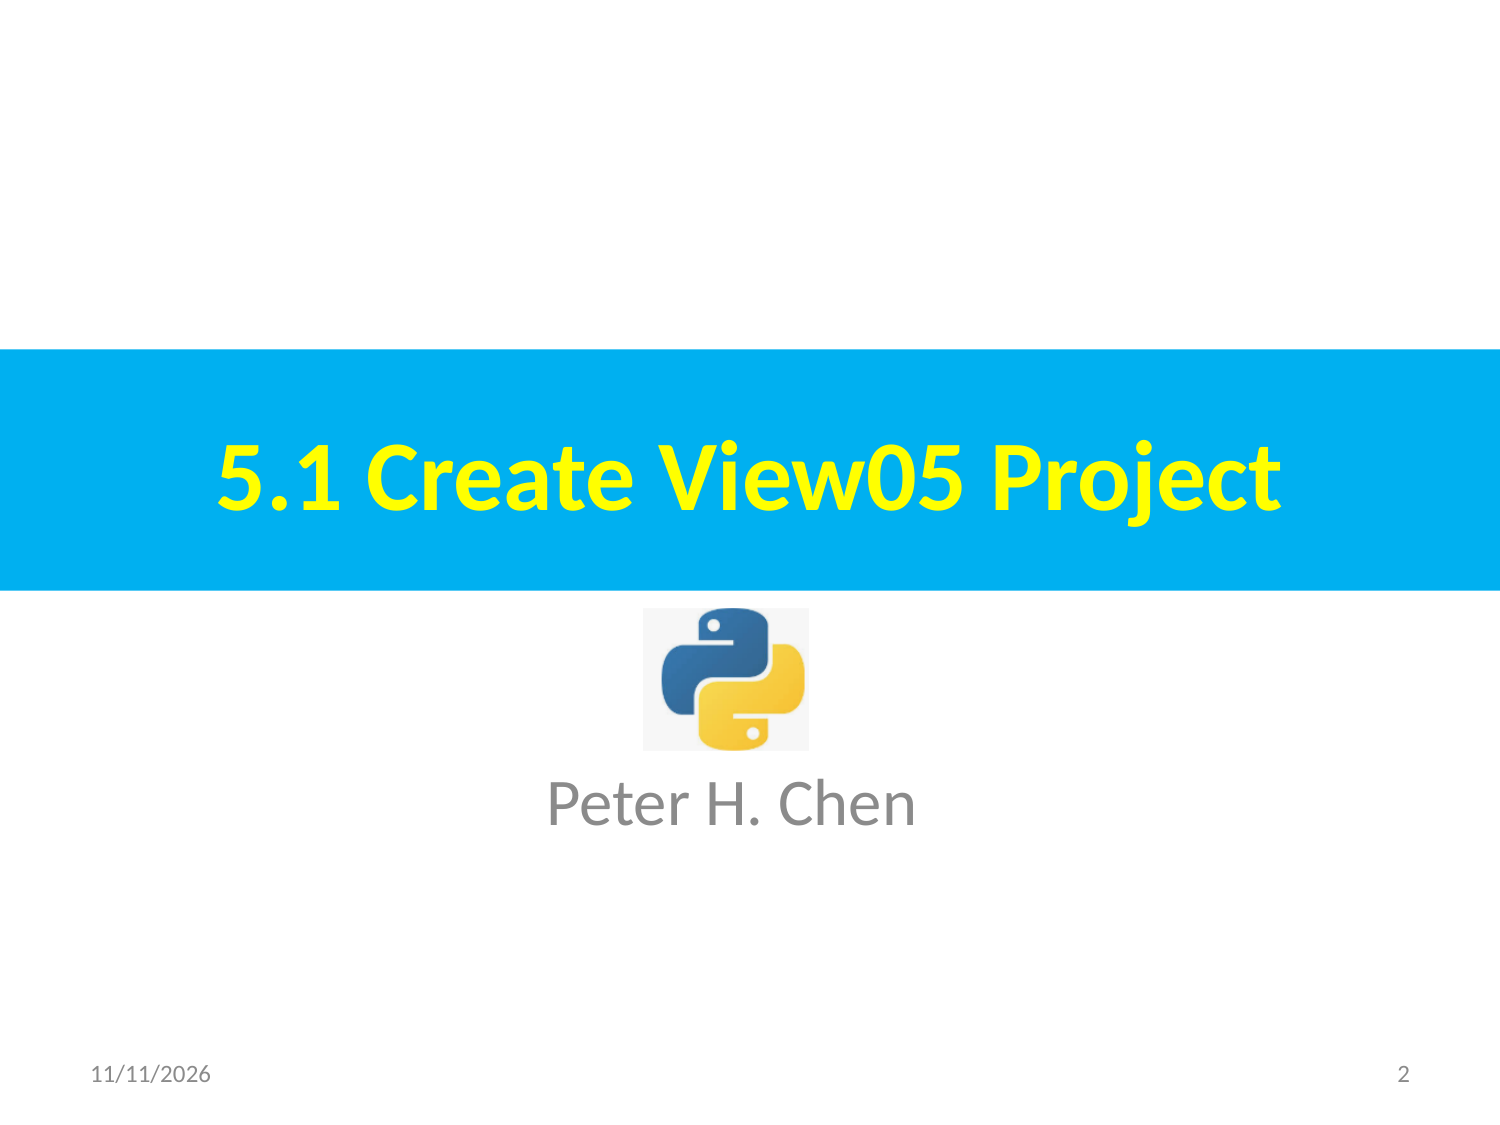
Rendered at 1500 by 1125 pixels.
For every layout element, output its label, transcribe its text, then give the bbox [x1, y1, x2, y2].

picture [643, 606, 809, 752]
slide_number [75, 1042, 425, 1103]
slide_number 2 [1074, 1042, 1425, 1103]
title 5.1 Create View05 Project [0, 349, 1500, 591]
subtitle Peter H. Chen [206, 751, 1257, 866]
